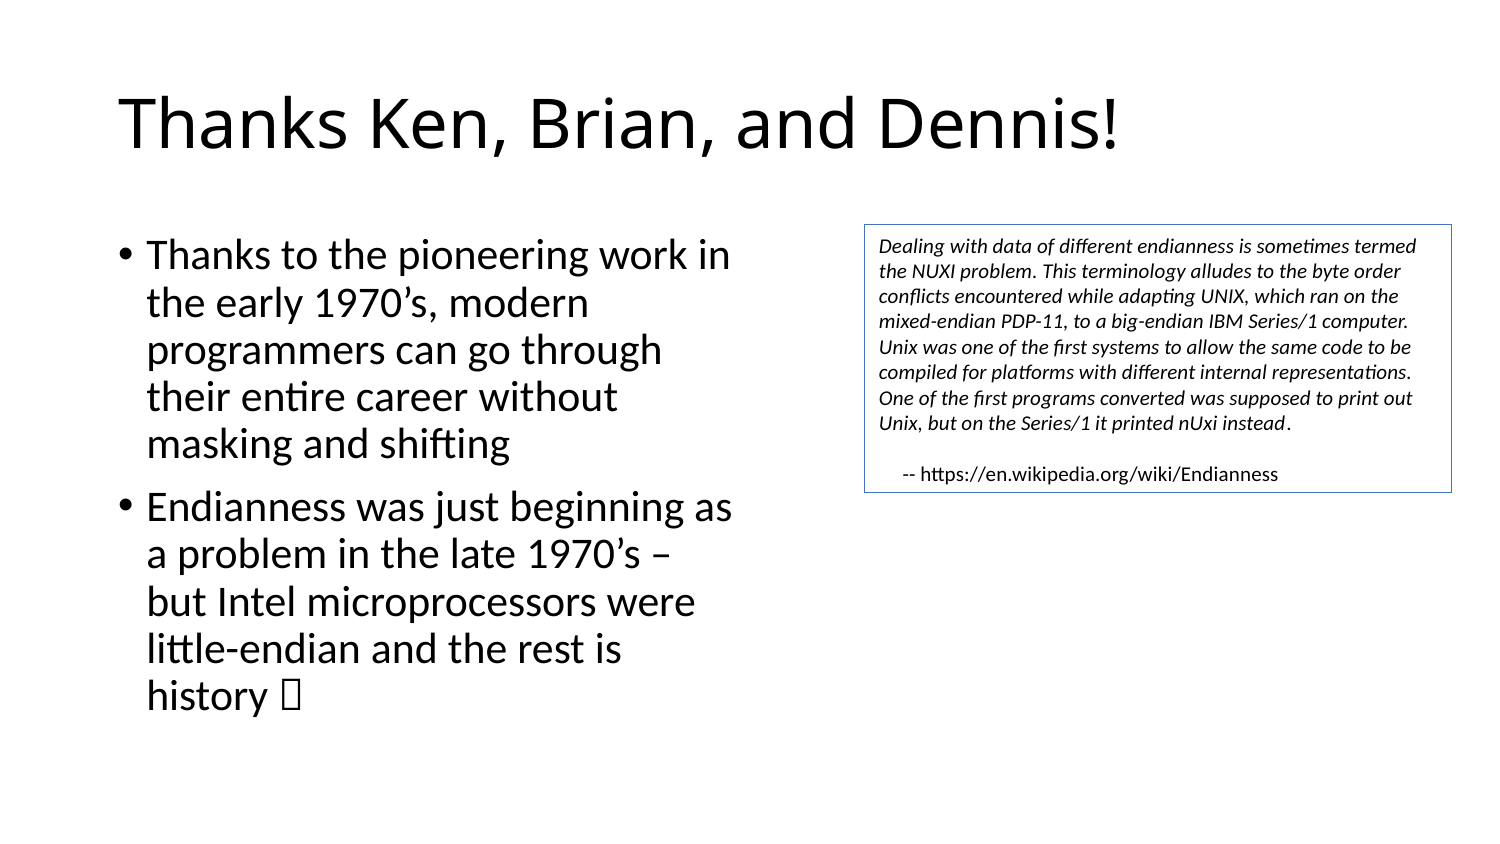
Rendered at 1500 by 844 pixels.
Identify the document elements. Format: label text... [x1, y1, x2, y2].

title Thanks Ken, Brian, and Dennis! [103, 44, 1397, 208]
list Thanks to the pioneering work in the early 1970’s, modern programmers can go through their entire career without masking and shifting Endianness was just beginning as a problem in the late 1970’s – but Intel microprocessors were little-endian and the rest is history  [103, 224, 750, 760]
text_box Dealing with data of different endianness is sometimes termed the NUXI problem. This terminology alludes to the byte order conflicts encountered while adapting UNIX, which ran on the mixed-endian PDP-11, to a big-endian IBM Series/1 computer. Unix was one of the first systems to allow the same code to be compiled for platforms with different internal representations. One of the first programs converted was supposed to print out Unix, but on the Series/1 it printed nUxi instead. -- https://en.wikipedia.org/wiki/Endianness [864, 224, 1452, 493]
